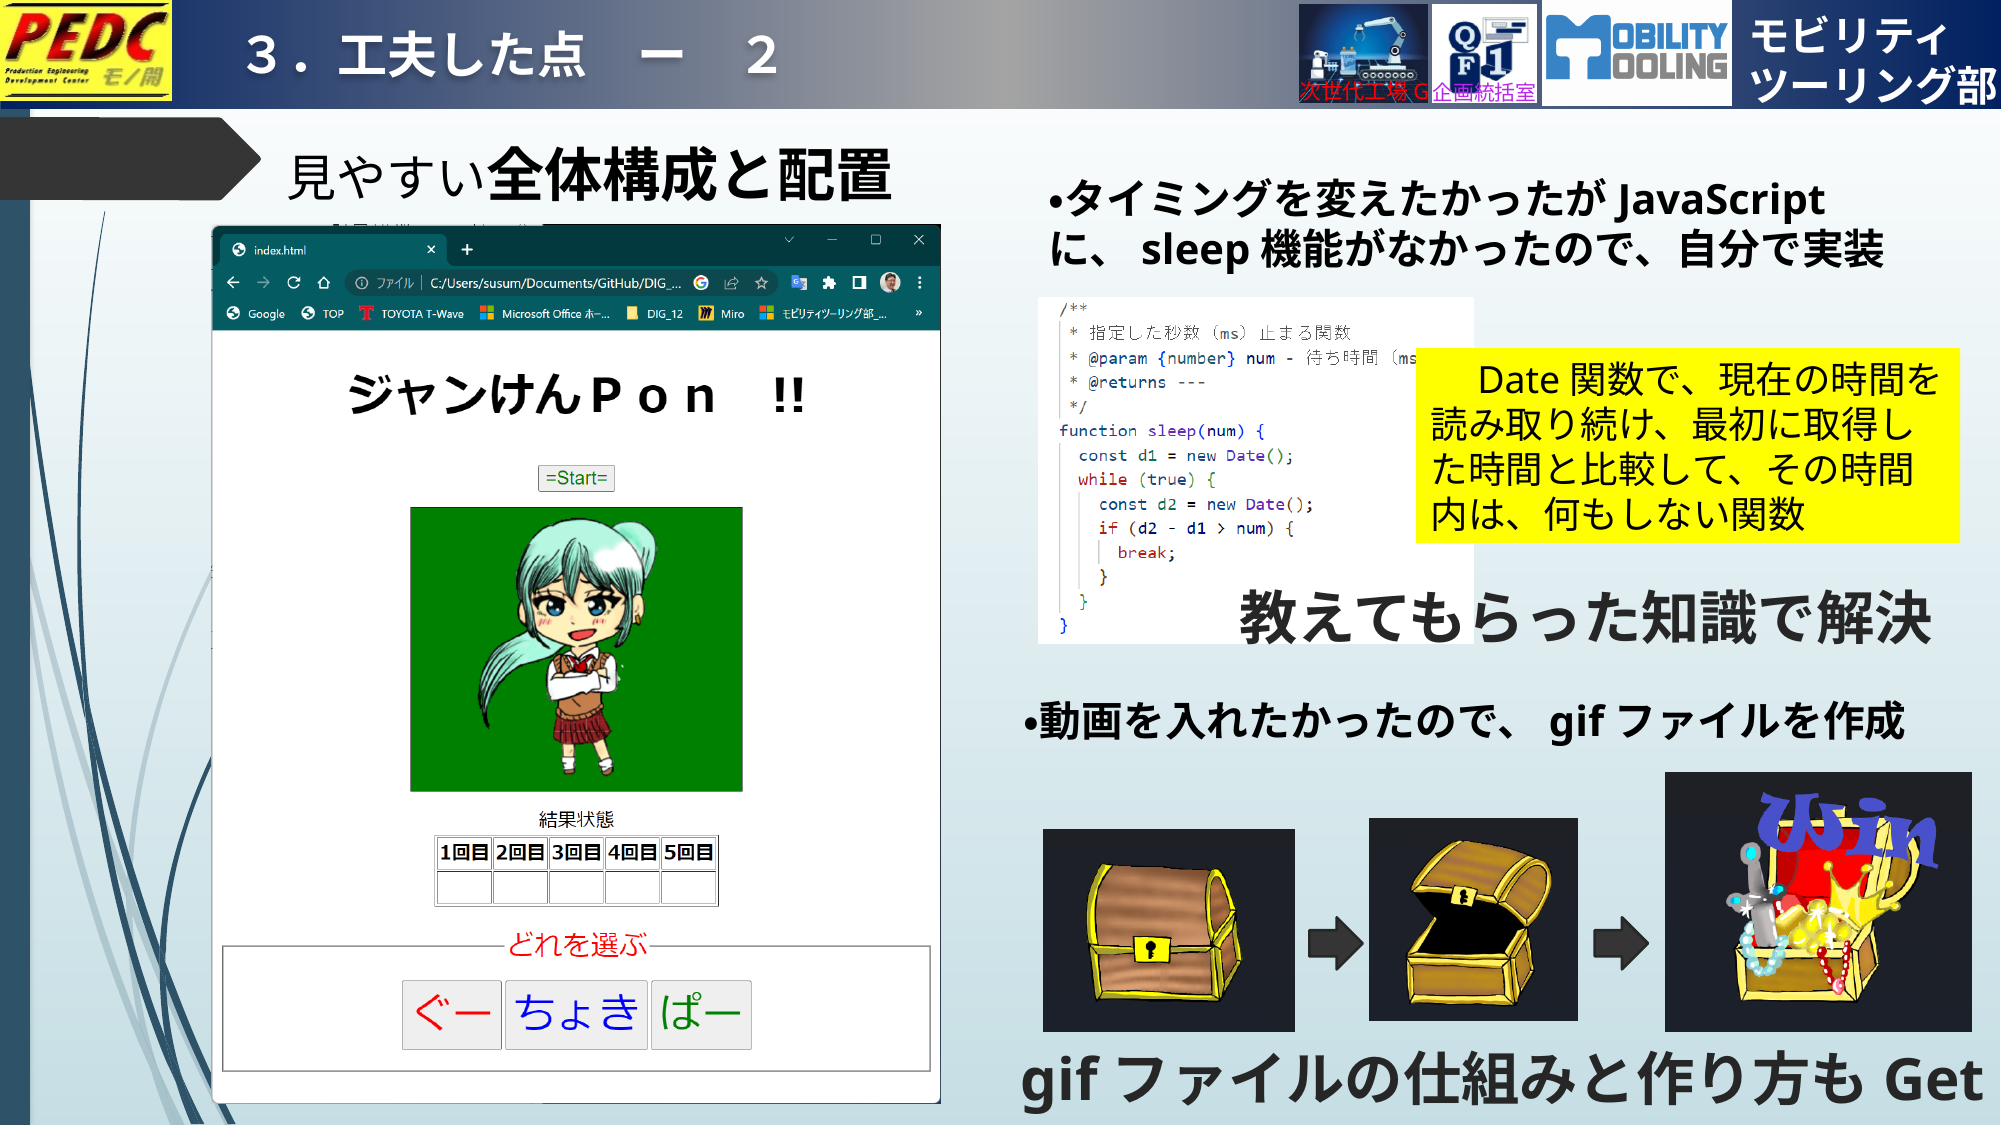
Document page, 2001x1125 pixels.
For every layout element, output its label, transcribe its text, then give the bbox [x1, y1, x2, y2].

picture [1368, 818, 1578, 1021]
text_box ・動画を入れたかったので、gifファイルを作成 [1009, 687, 1961, 753]
text_box [1308, 916, 1364, 971]
text_box [1593, 916, 1649, 971]
picture [0, 0, 172, 101]
picture [1042, 829, 1295, 1033]
text_box ３．工夫した点 ー ２ [222, 16, 803, 92]
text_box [1283, 3, 1553, 114]
text_box 教えてもらった知識で解決 [1224, 573, 1948, 659]
text_box ・タイミングを変えたかったがJavaScriptに、sleep機能がなかったので、自分で実装 [1034, 165, 1972, 281]
text_box Date関数で、現在の時間を読み取り続け、最初に取得した時間と比較して、その時間内は、何もしない関数 [1478, 348, 1961, 543]
picture [1037, 297, 1474, 644]
picture [1542, 0, 1732, 106]
text_box gifファイルの仕組みと作り方もGet [1005, 1034, 2000, 1120]
picture [1665, 771, 1972, 1033]
picture [211, 224, 941, 1104]
text_box 見やすい全体構成と配置 [121, 130, 1039, 216]
